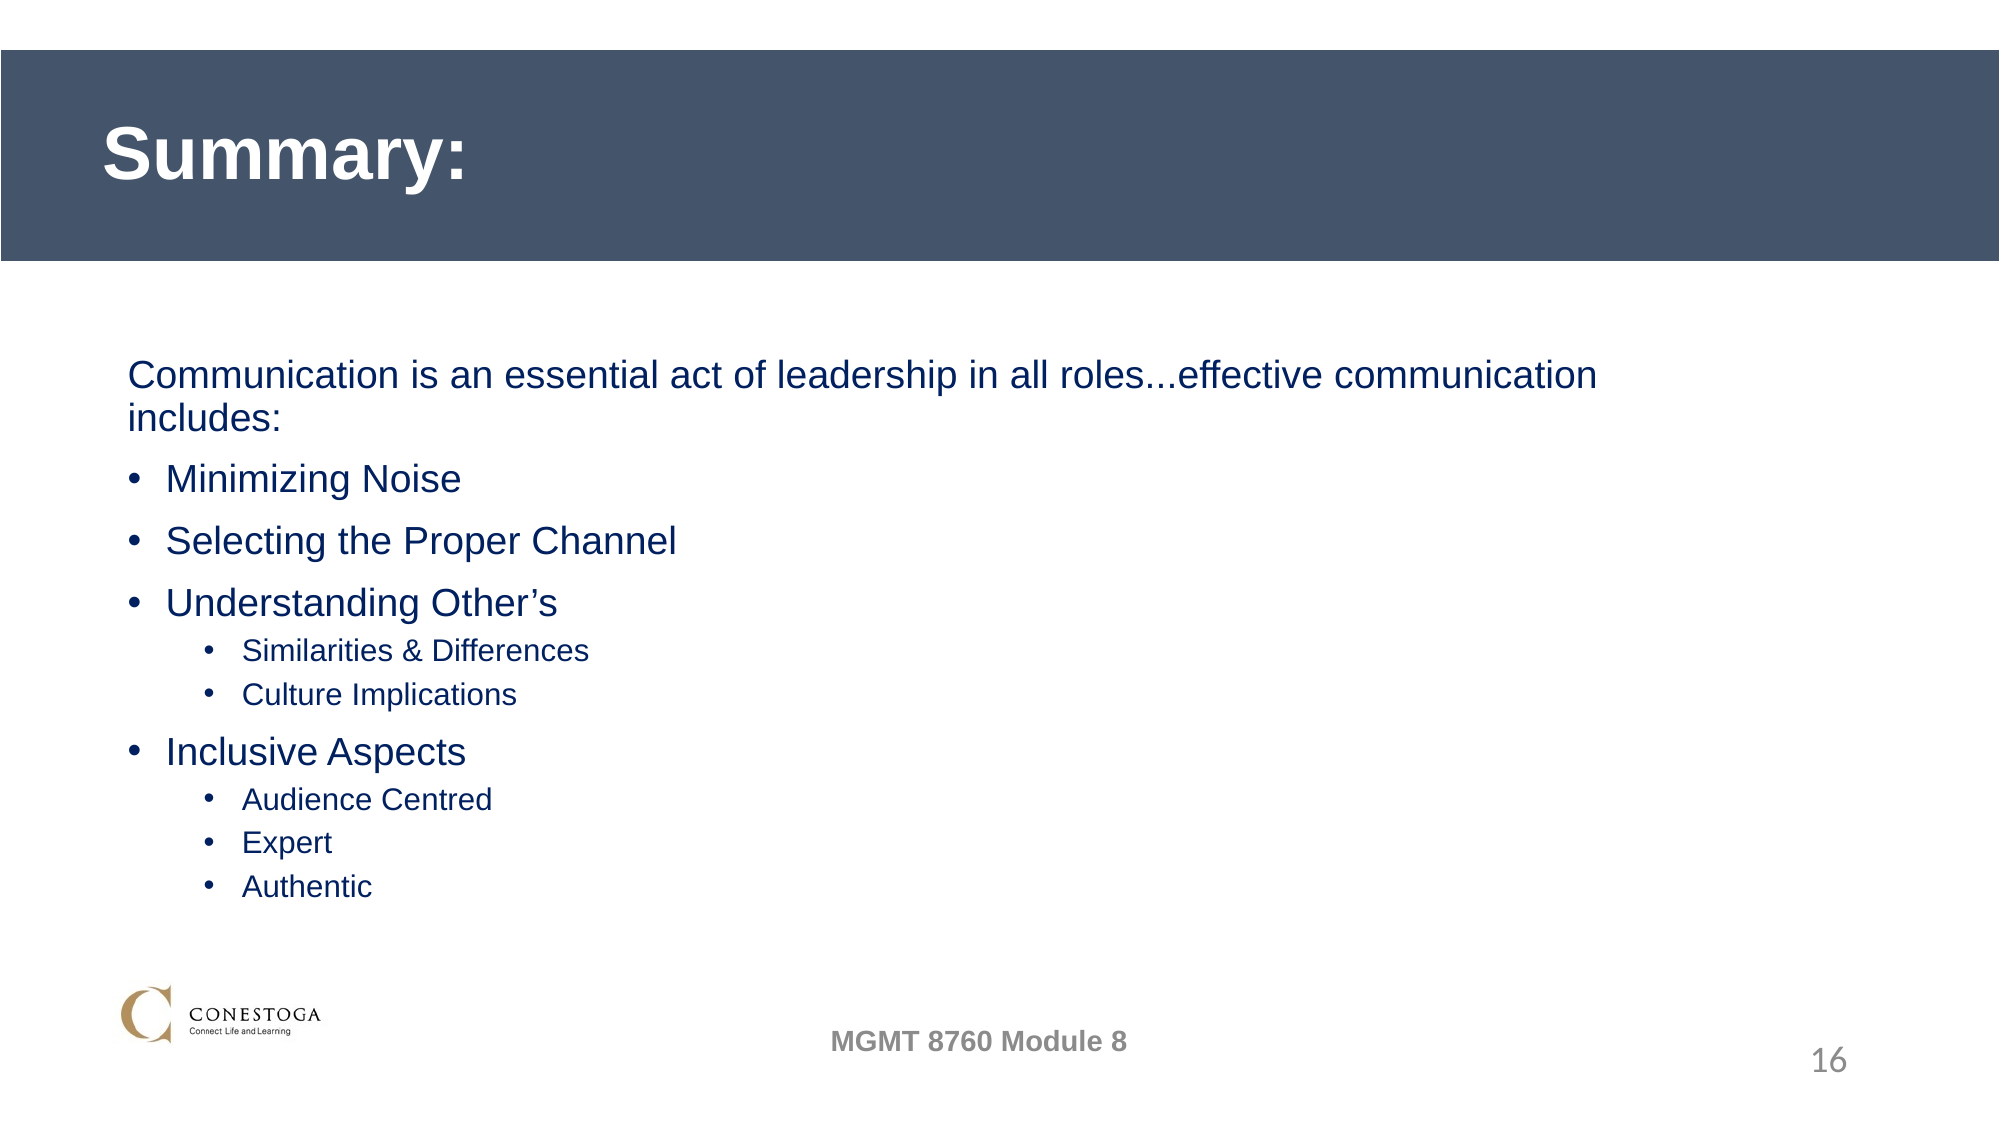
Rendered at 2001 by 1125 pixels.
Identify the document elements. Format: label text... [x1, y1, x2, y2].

text_box Communication is an essential act of leadership in all roles...effective communication includes: Minimizing Noise Selecting the Proper Channel Understanding Other’s Similarities & Differences Culture Implications Inclusive Aspects Audience Centred Expert Authentic [112, 347, 1738, 913]
title Summary: [87, 61, 1800, 249]
footer MGMT 8760 Module 8 [785, 1000, 1173, 1079]
slide_number 16 [1500, 1042, 1863, 1103]
text_box [0, 48, 2000, 263]
picture [112, 980, 328, 1076]
